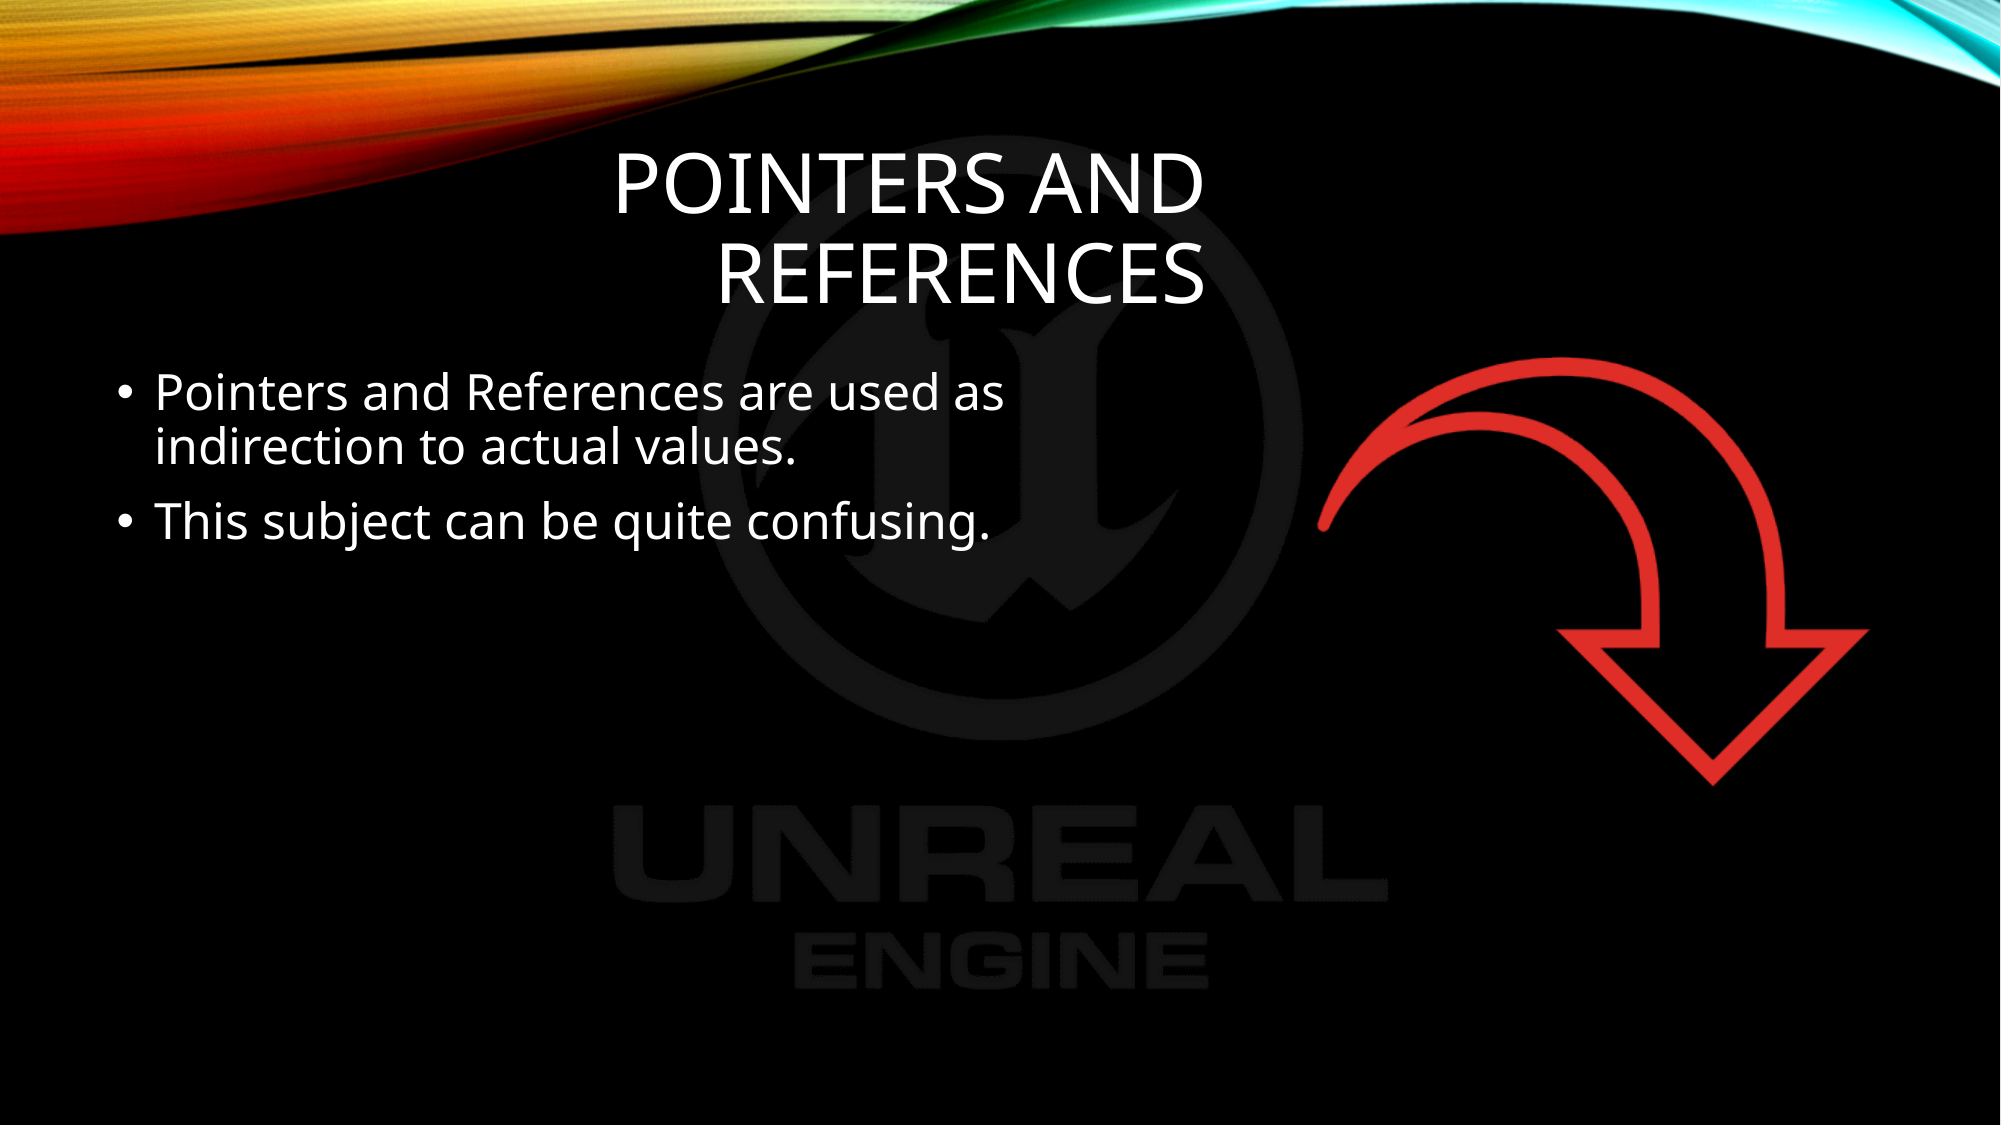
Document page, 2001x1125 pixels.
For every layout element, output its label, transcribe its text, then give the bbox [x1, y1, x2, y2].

title Pointers and references [101, 125, 1223, 338]
list Pointers and References are used as indirection to actual values. This subject can be quite confusing. [101, 360, 1223, 1021]
picture [0, 0, 2001, 1125]
